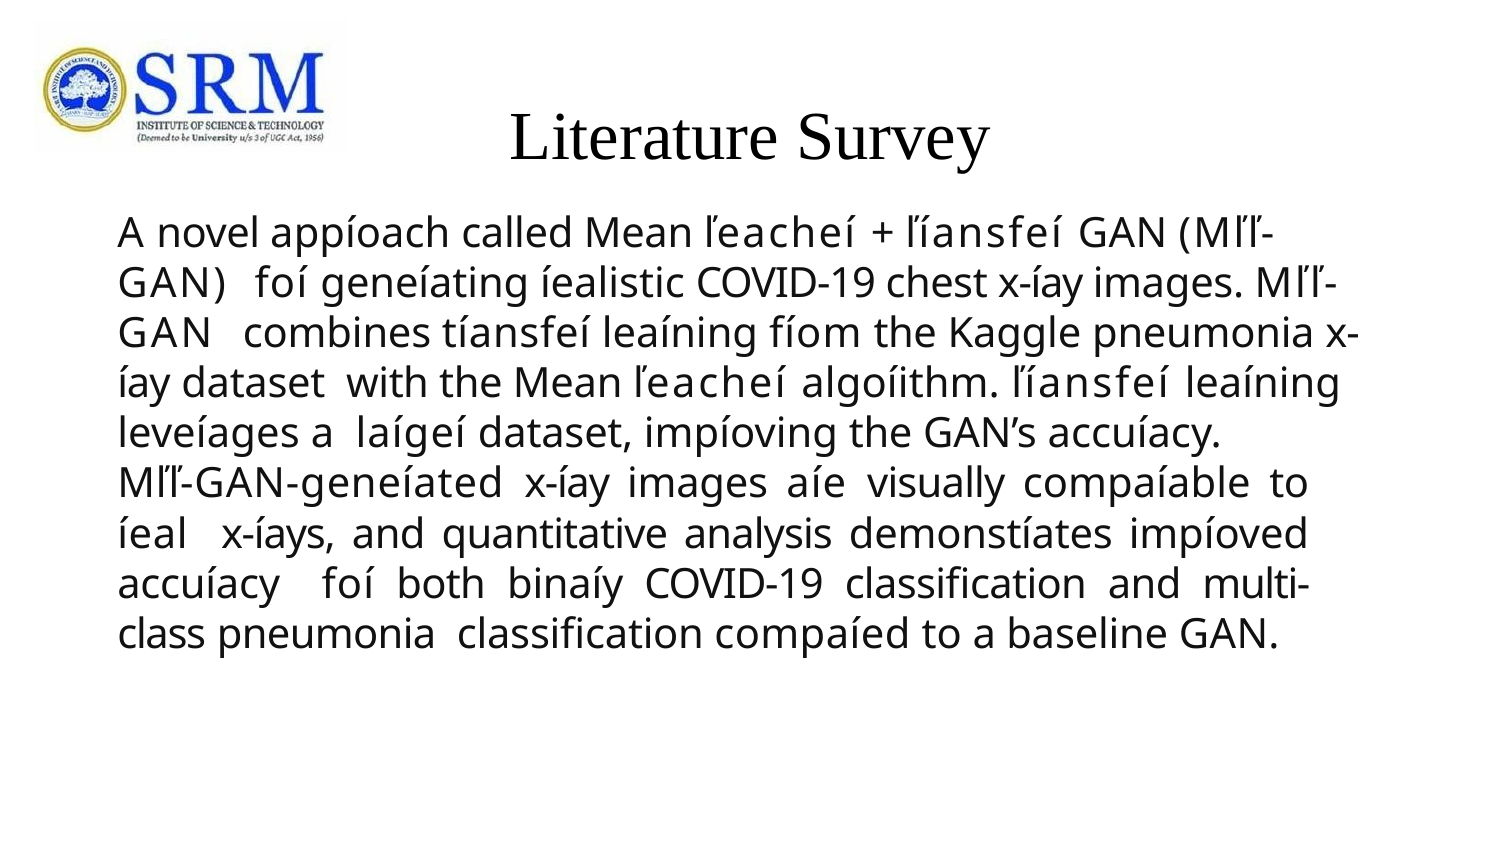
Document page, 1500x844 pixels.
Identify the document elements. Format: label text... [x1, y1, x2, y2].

title Literature Survey [507, 88, 993, 203]
picture [34, 19, 347, 152]
text_box A novel appíoach called Mean ľeacheí + ľíansfeí GAN (Mľľ-GAN) foí geneíating íealistic COVID-19 chest x-íay images. Mľľ-GAN combines tíansfeí leaíning fíom the Kaggle pneumonia x-íay dataset with the Mean ľeacheí algoíithm. ľíansfeí leaíning leveíages a laígeí dataset, impíoving the GAN’s accuíacy. Mľľ-GAN-geneíated x-íay images aíe visually compaíable to íeal x-íays, and quantitative analysis demonstíates impíoved accuíacy foí both binaíy COVID-19 classification and multi-class pneumonia classification compaíed to a baseline GAN. [115, 203, 1380, 657]
